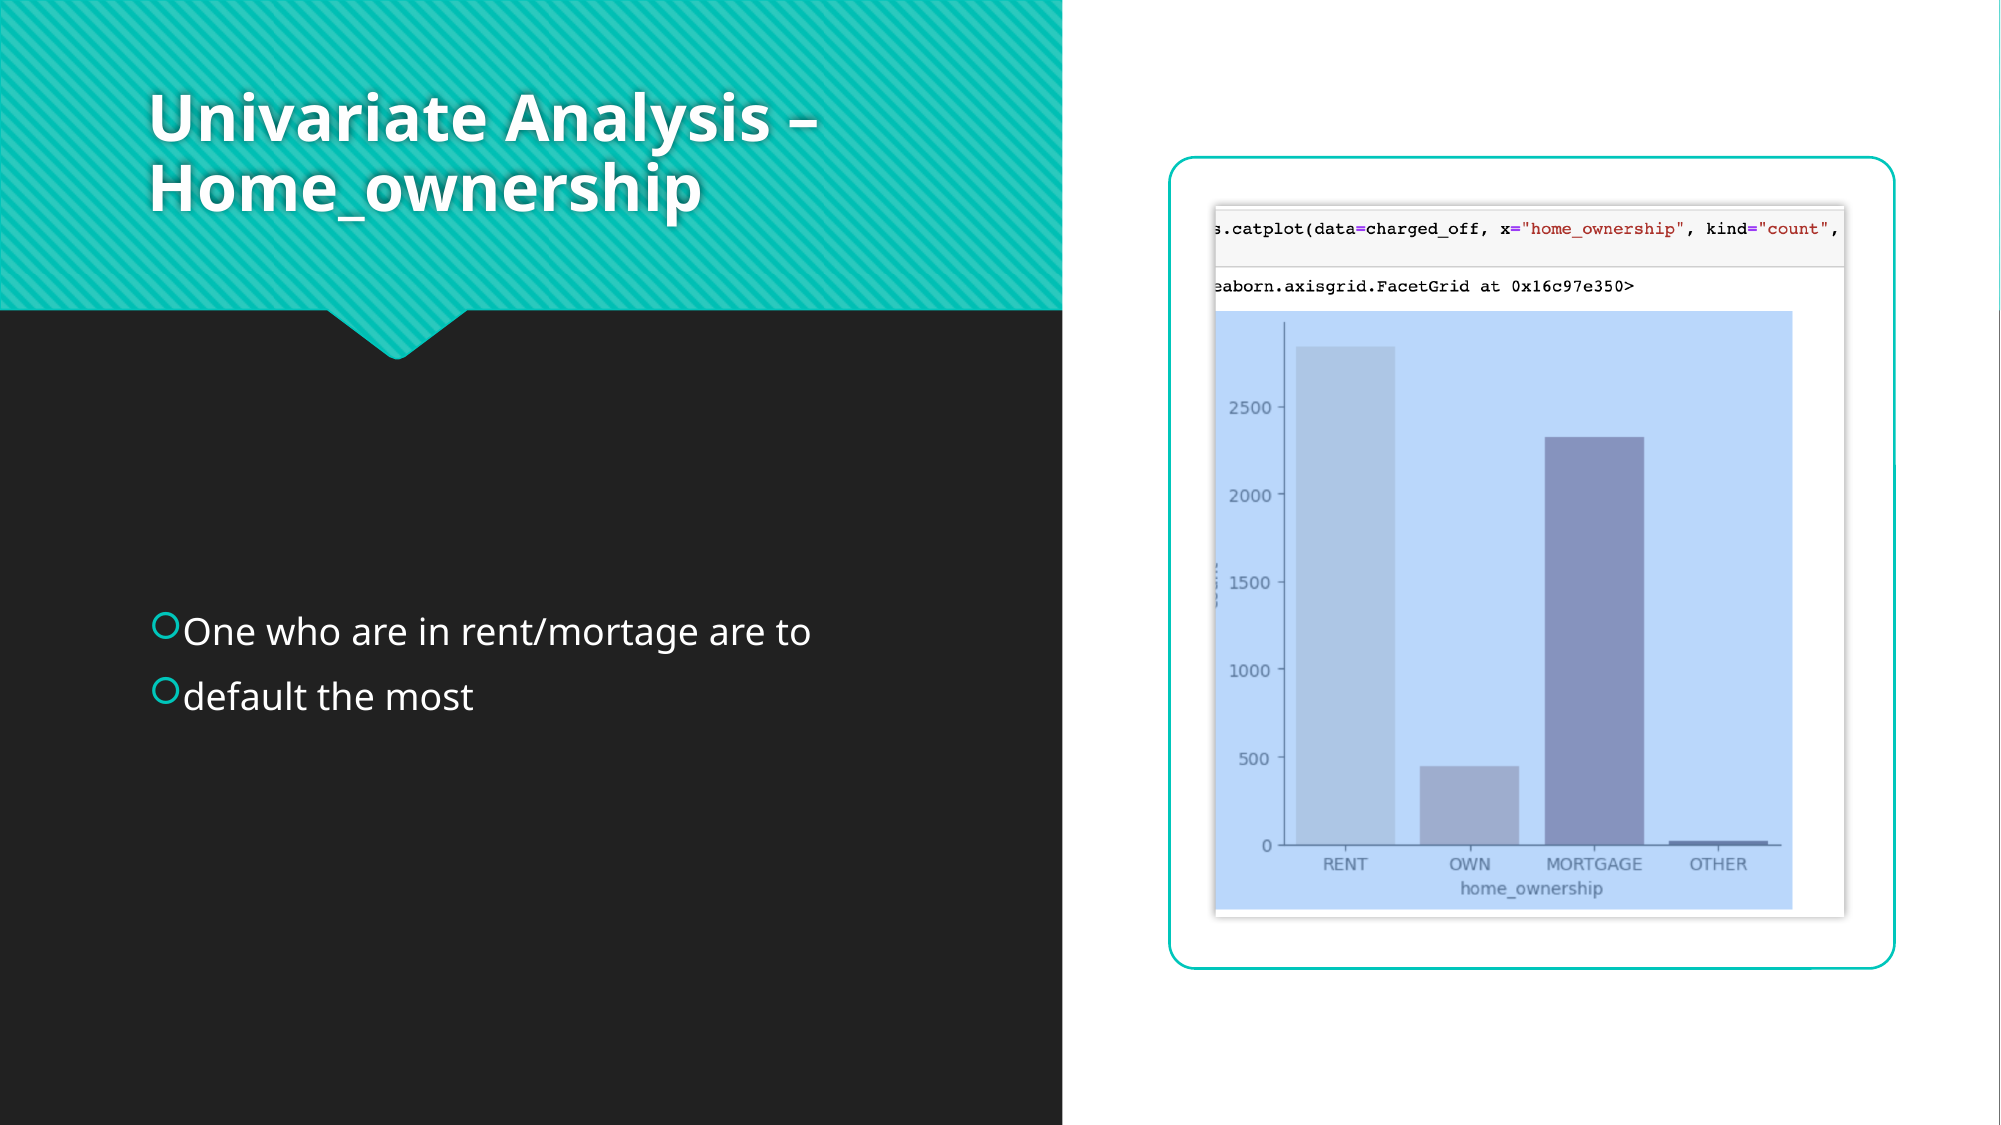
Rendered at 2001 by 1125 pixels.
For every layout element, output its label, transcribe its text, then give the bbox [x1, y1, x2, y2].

text_box One who are in rent/mortage are to default the most [134, 364, 1012, 962]
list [1215, 206, 1845, 917]
title Univariate Analysis – Home_ownership [132, 73, 1013, 233]
text_box [1061, 0, 2000, 1125]
text_box [1168, 155, 1896, 970]
